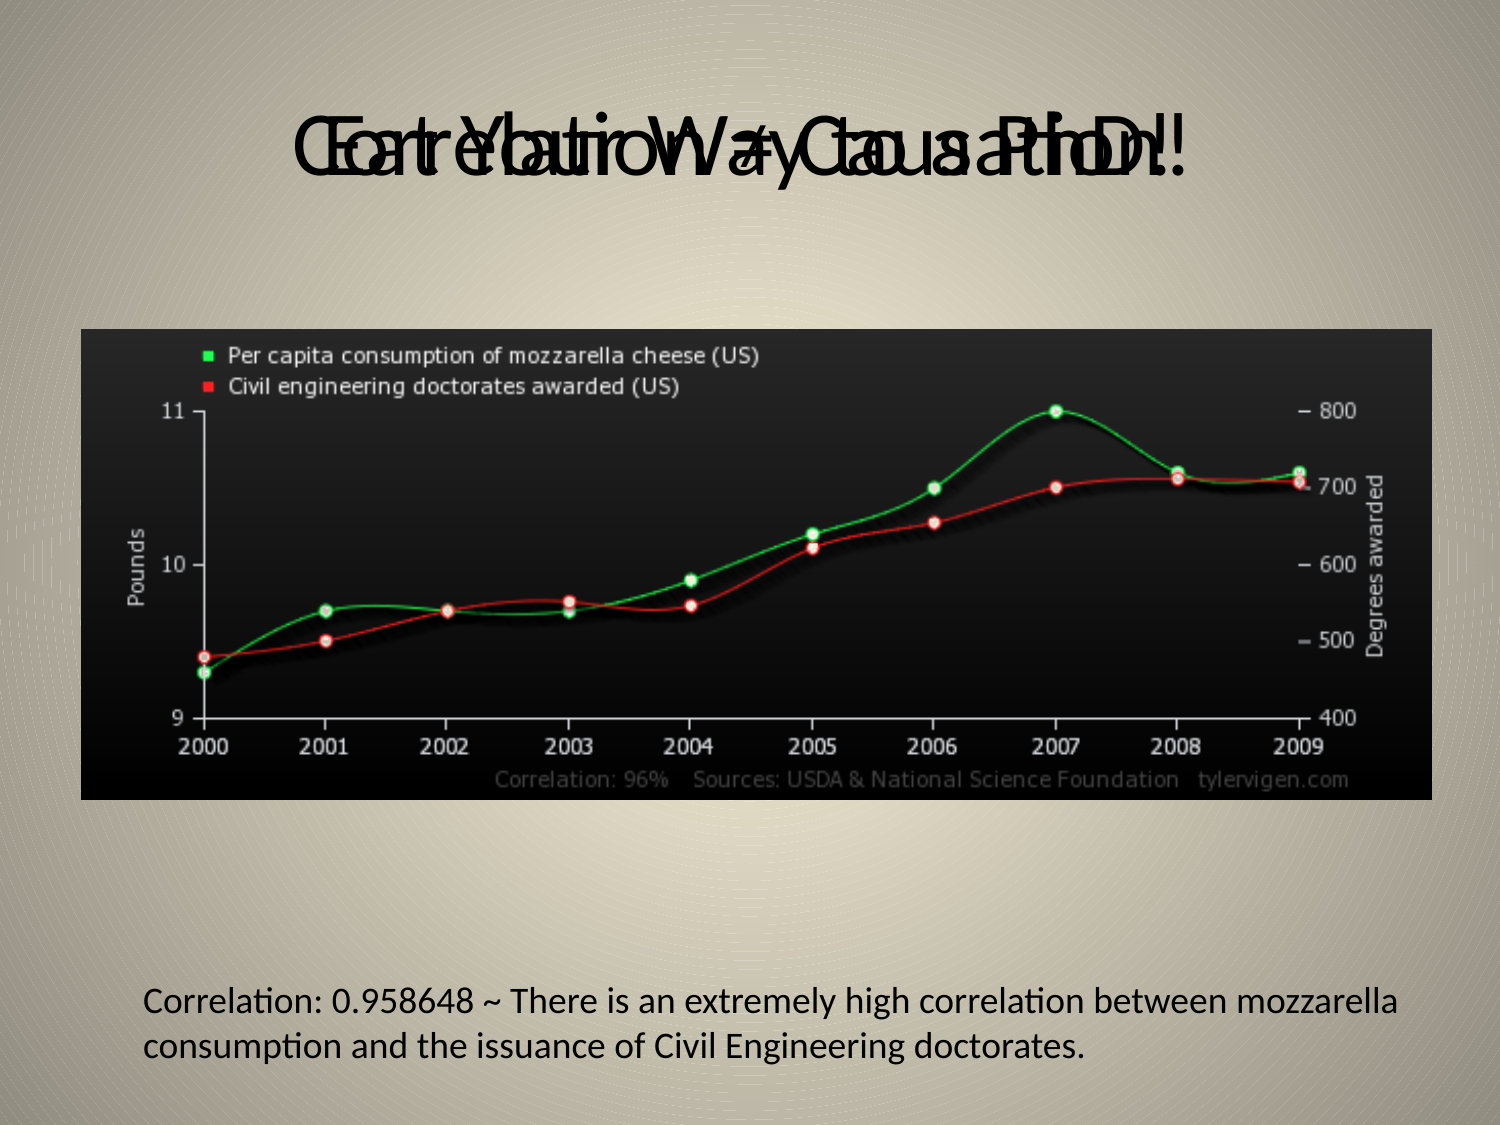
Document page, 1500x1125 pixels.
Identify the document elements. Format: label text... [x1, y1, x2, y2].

picture [80, 329, 1432, 801]
text_box Eat Your Way to a PhD! [0, 45, 1500, 233]
text_box Correlation: 0.958648 ~ There is an extremely high correlation between mozzarella consumption and the issuance of Civil Engineering doctorates. [128, 968, 1415, 1074]
